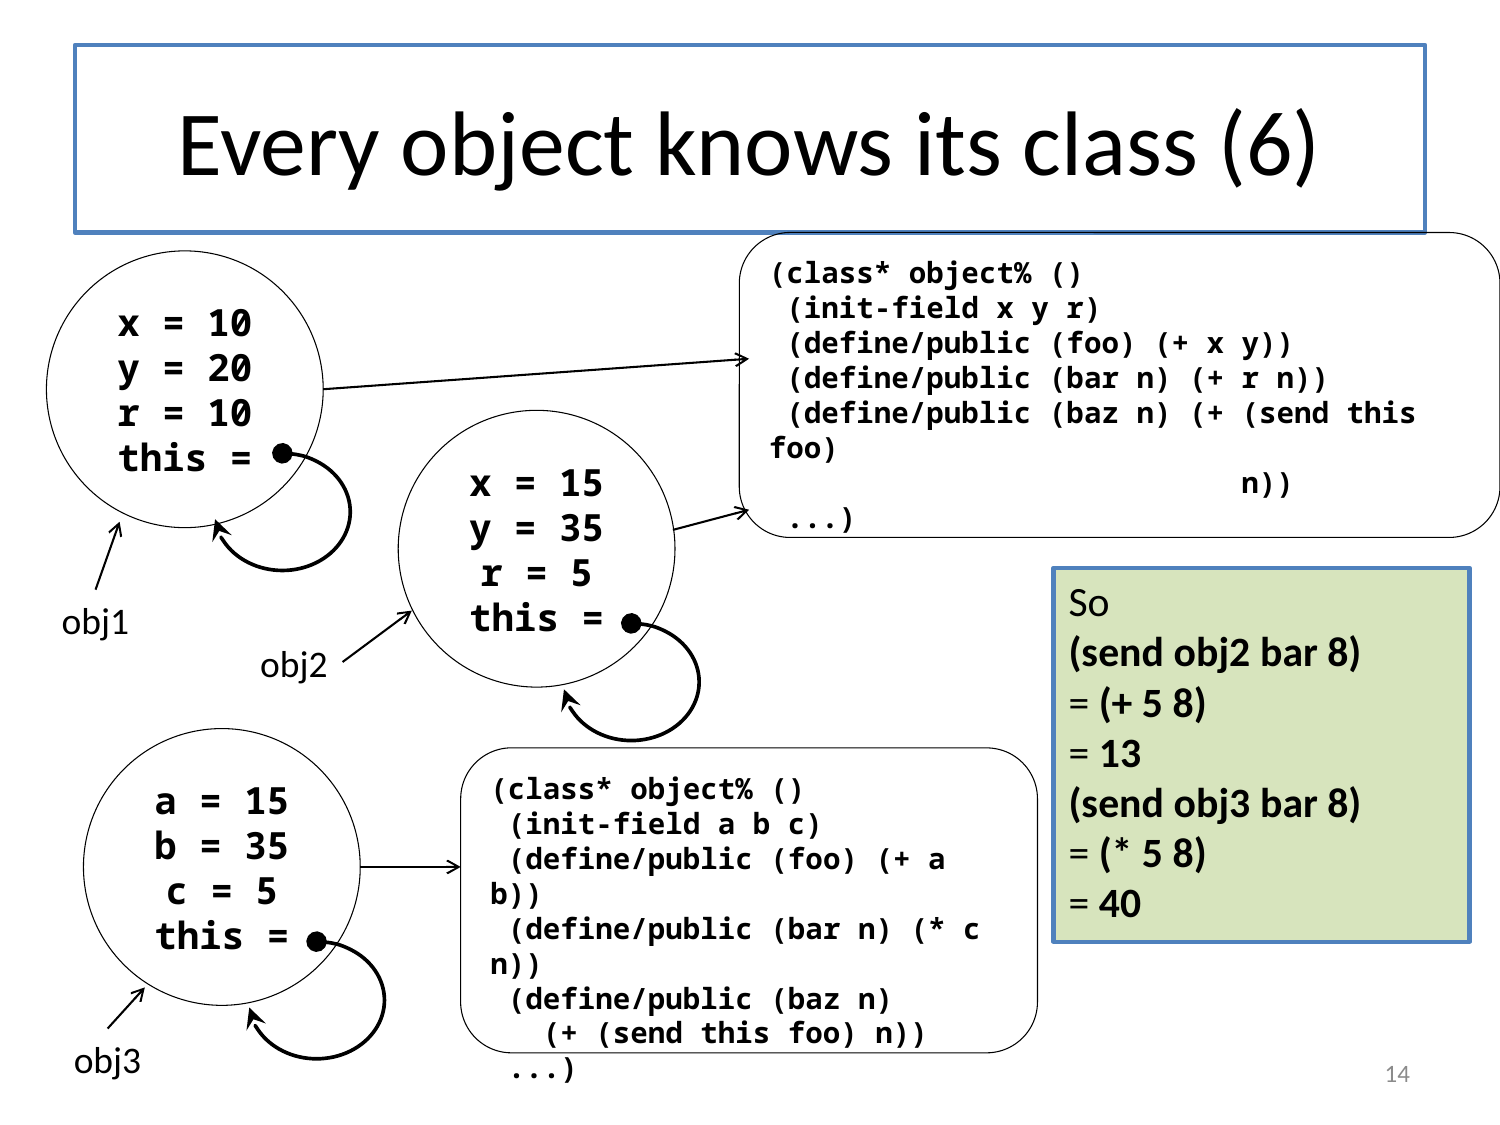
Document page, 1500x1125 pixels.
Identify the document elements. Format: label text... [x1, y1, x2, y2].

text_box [397, 410, 700, 726]
title Every object knows its class (6) [73, 43, 1427, 235]
text_box (class* object% () (init-field x y r) (define/public (foo) (+ x y)) (define/public (bar n) (+ r n)) (define/public (baz n) (+ (send this foo) n)) ...) [749, 230, 1500, 540]
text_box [244, 659, 392, 693]
slide_number 14 [1074, 1042, 1425, 1103]
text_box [46, 250, 750, 651]
text_box So (send obj2 bar 8) = (+ 5 8) = 13 (send obj3 bar 8) = (* 5 8) = 40 [1051, 566, 1472, 944]
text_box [58, 728, 1038, 1090]
